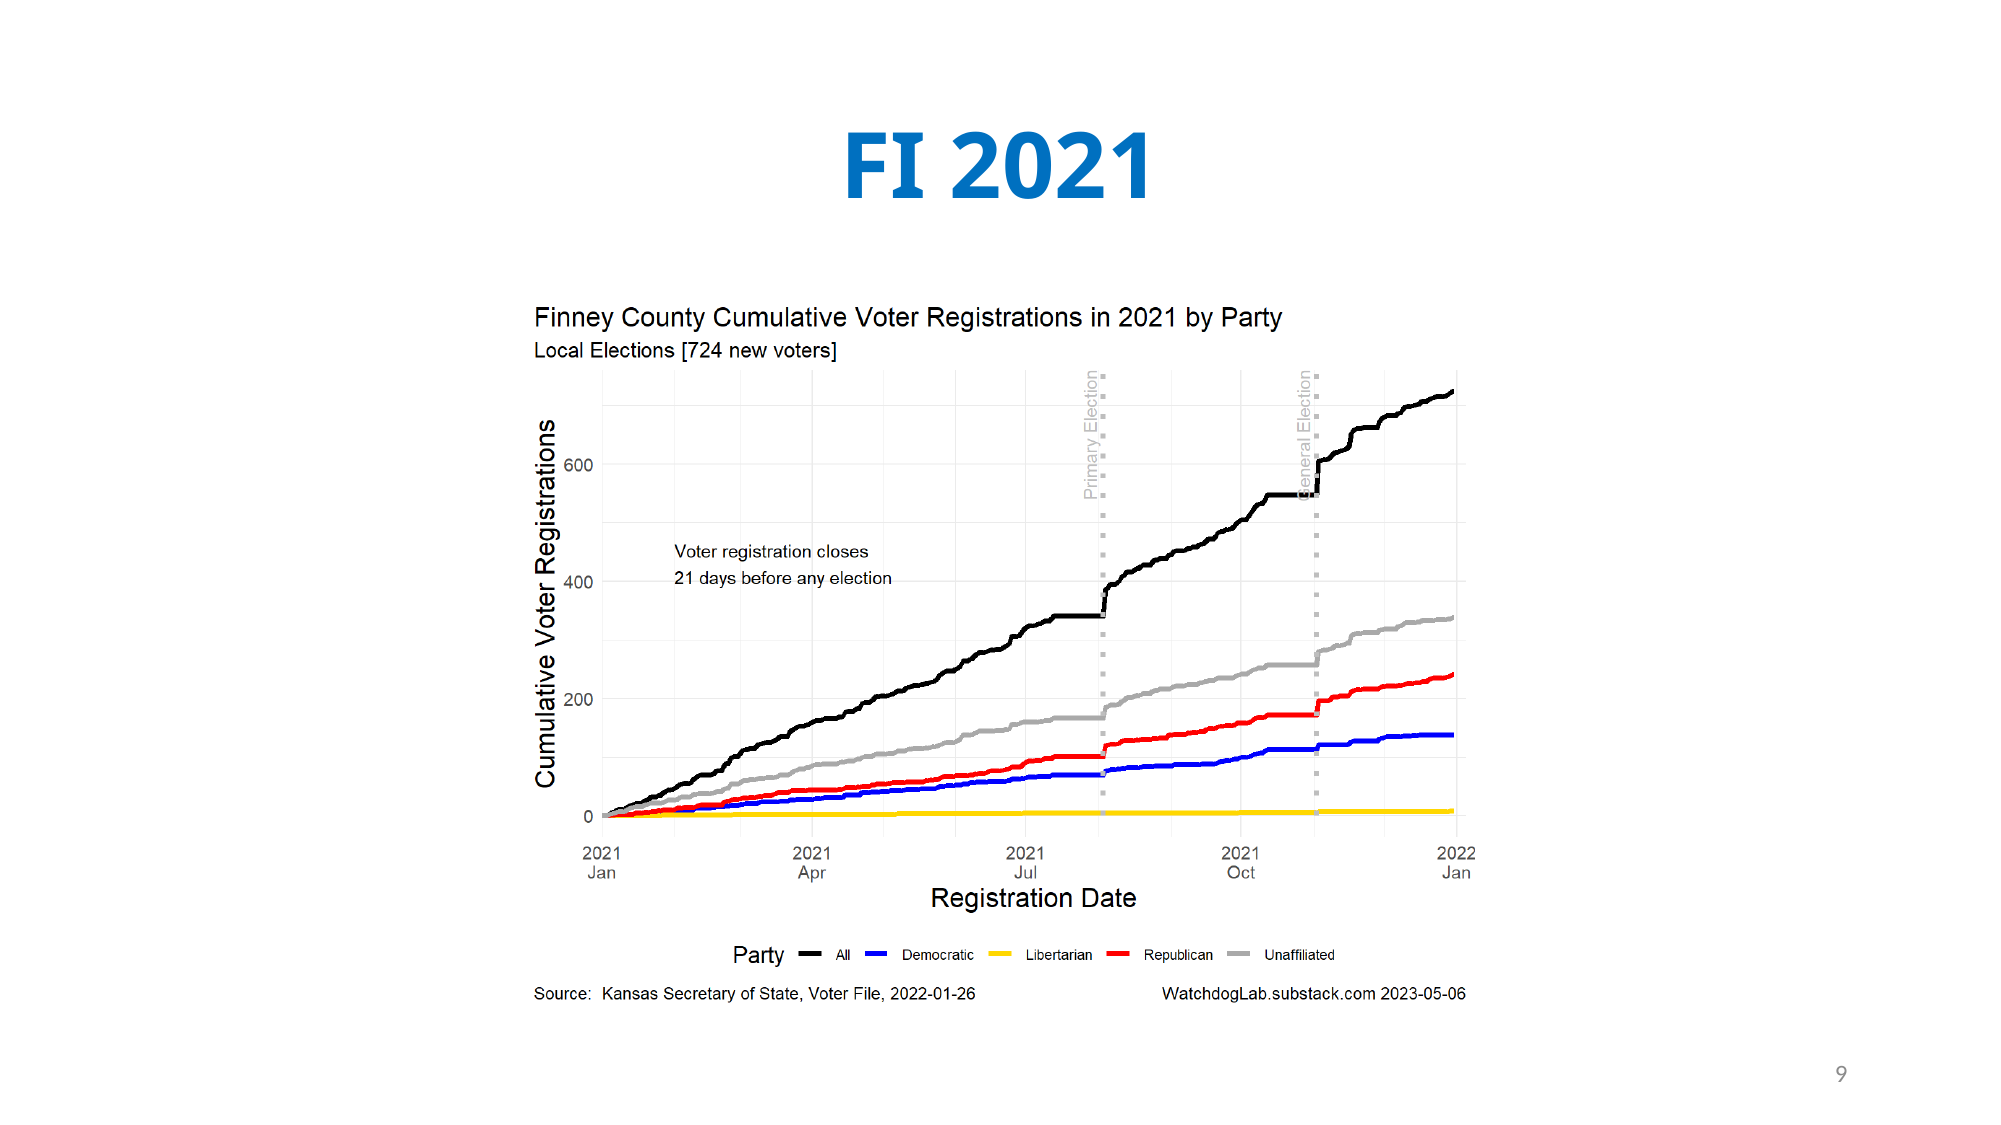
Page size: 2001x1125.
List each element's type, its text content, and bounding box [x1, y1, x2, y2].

picture [524, 297, 1475, 1011]
title FI 2021 [137, 59, 1863, 278]
slide_number ‹#› [1412, 1042, 1863, 1103]
